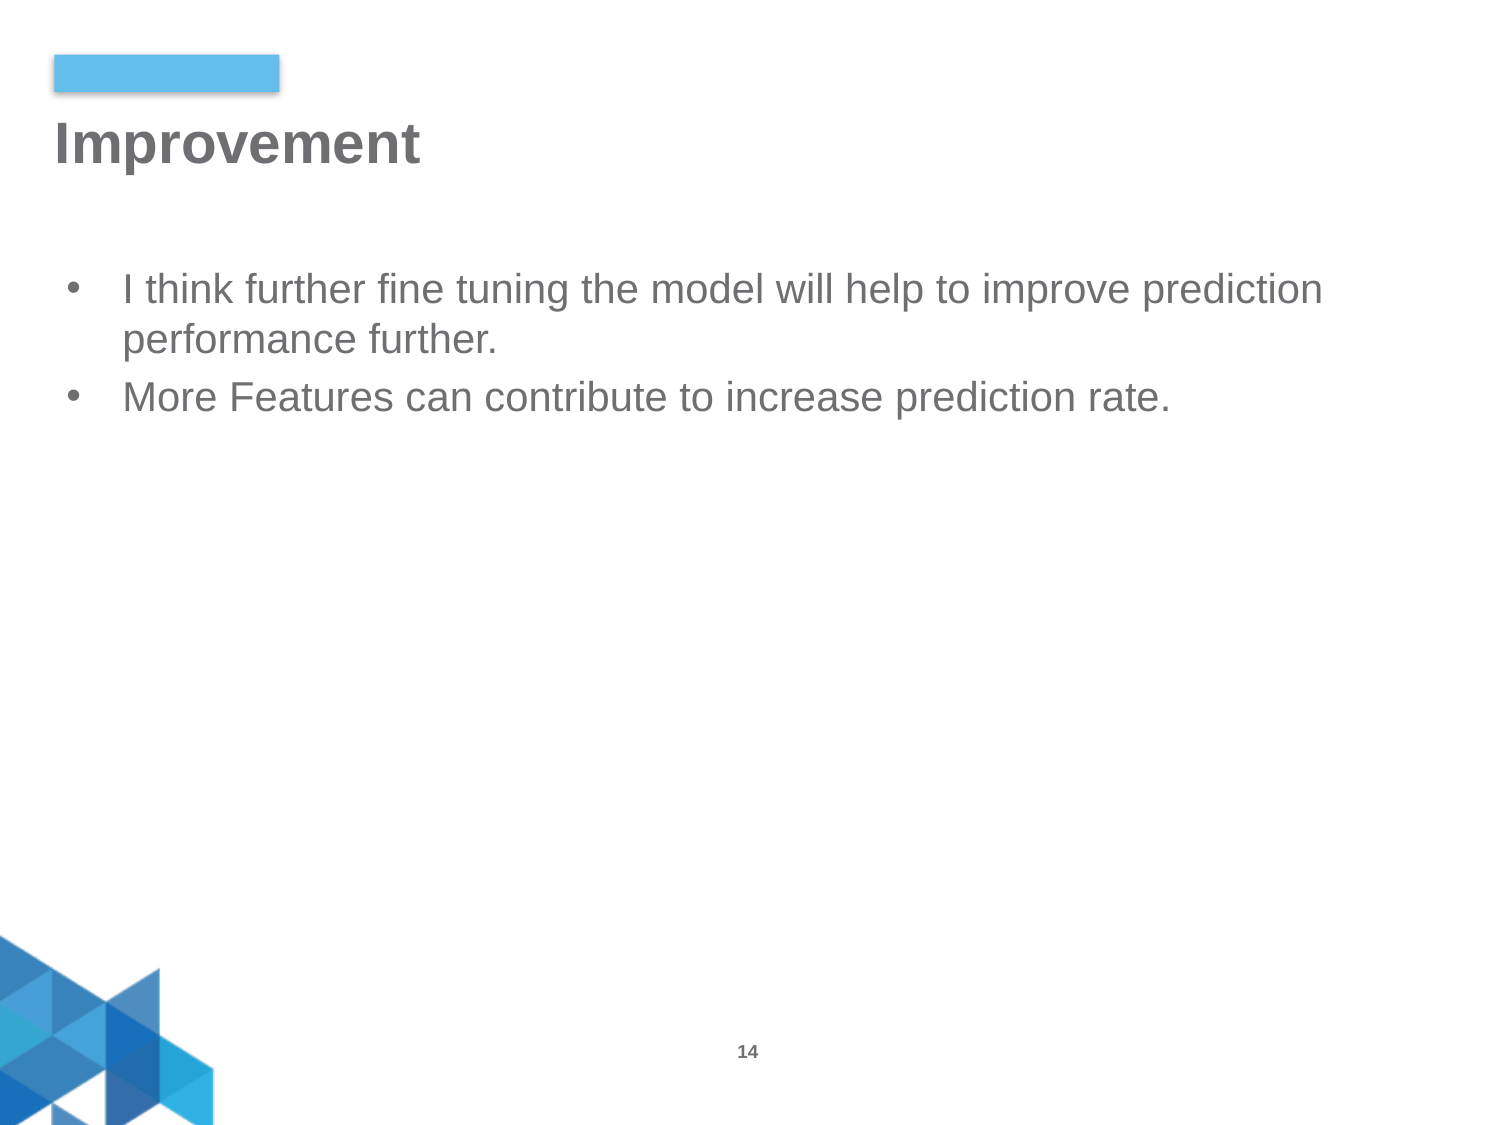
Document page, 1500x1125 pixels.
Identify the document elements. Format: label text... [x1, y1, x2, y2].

list Improvement [39, 98, 1350, 225]
picture [0, 903, 248, 1125]
list I think further fine tuning the model will help to improve prediction performance further. More Features can contribute to increase prediction rate. [51, 254, 1449, 911]
